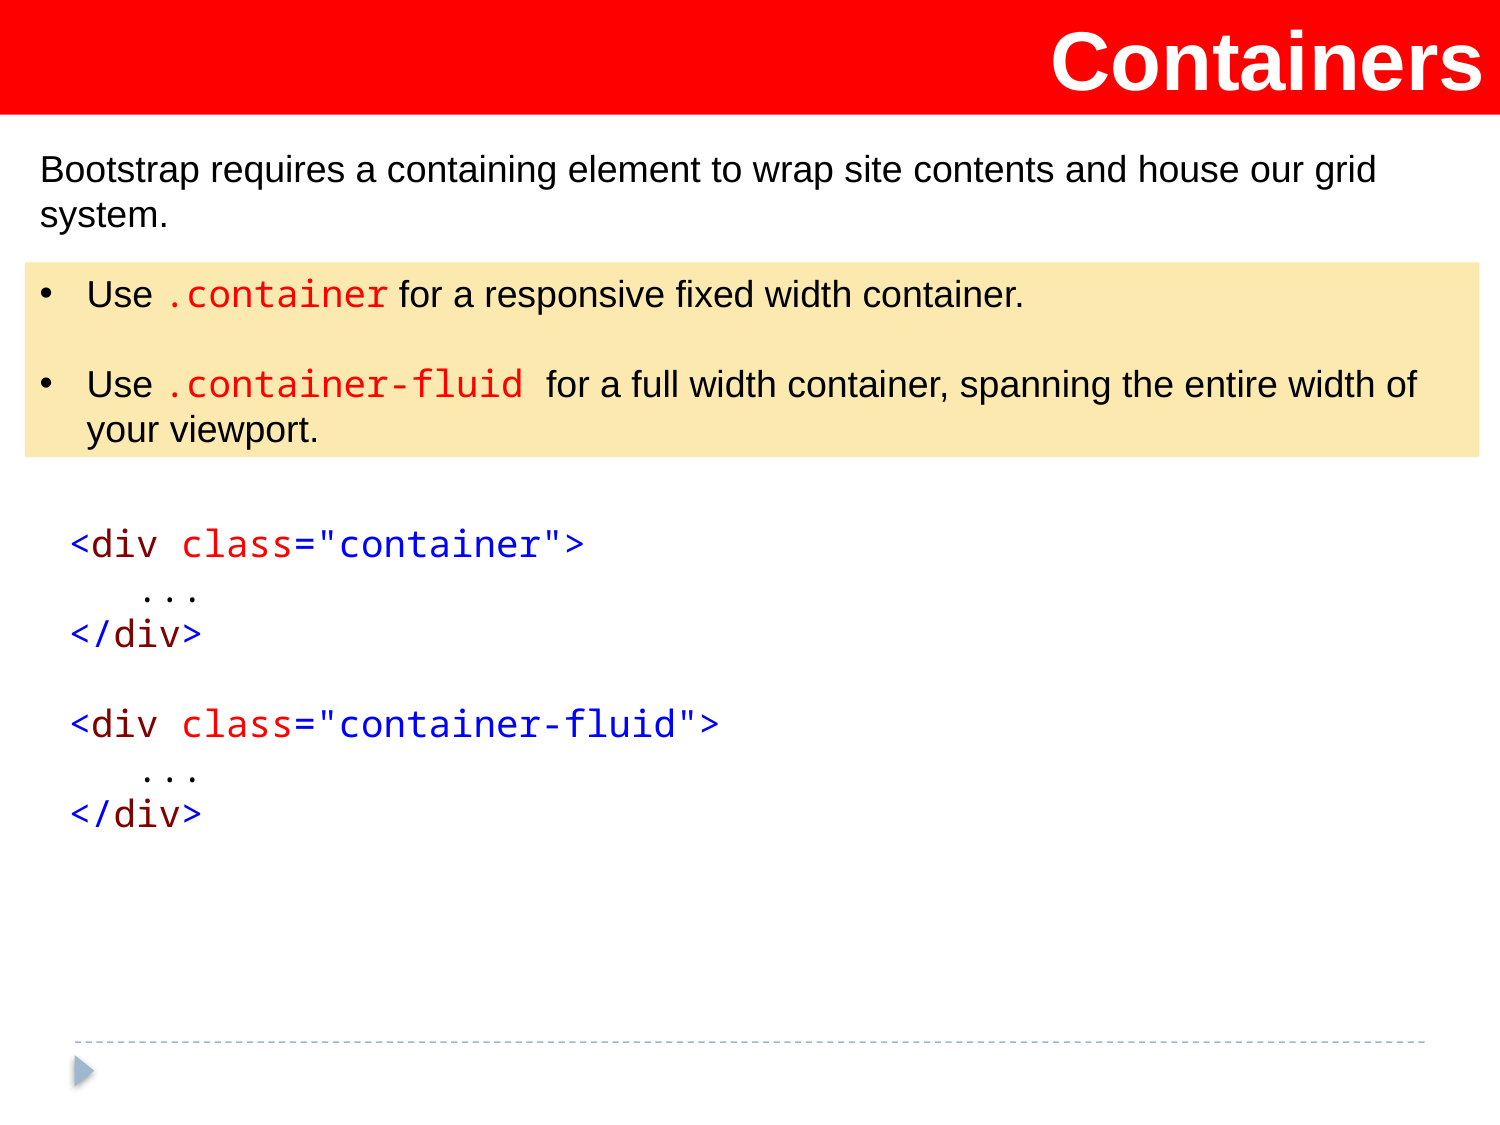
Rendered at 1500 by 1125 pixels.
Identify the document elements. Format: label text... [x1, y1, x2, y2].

text_box Containers [0, 0, 1500, 115]
text_box <div class="container"> ... </div> <div class="container-fluid"> ... </div> [31, 512, 1469, 843]
text_box Use .container for a responsive fixed width container. Use .container-fluid for a full width container, spanning the entire width of your viewport. [24, 262, 1480, 458]
text_box Bootstrap requires a containing element to wrap site contents and house our grid system. [24, 137, 1475, 243]
